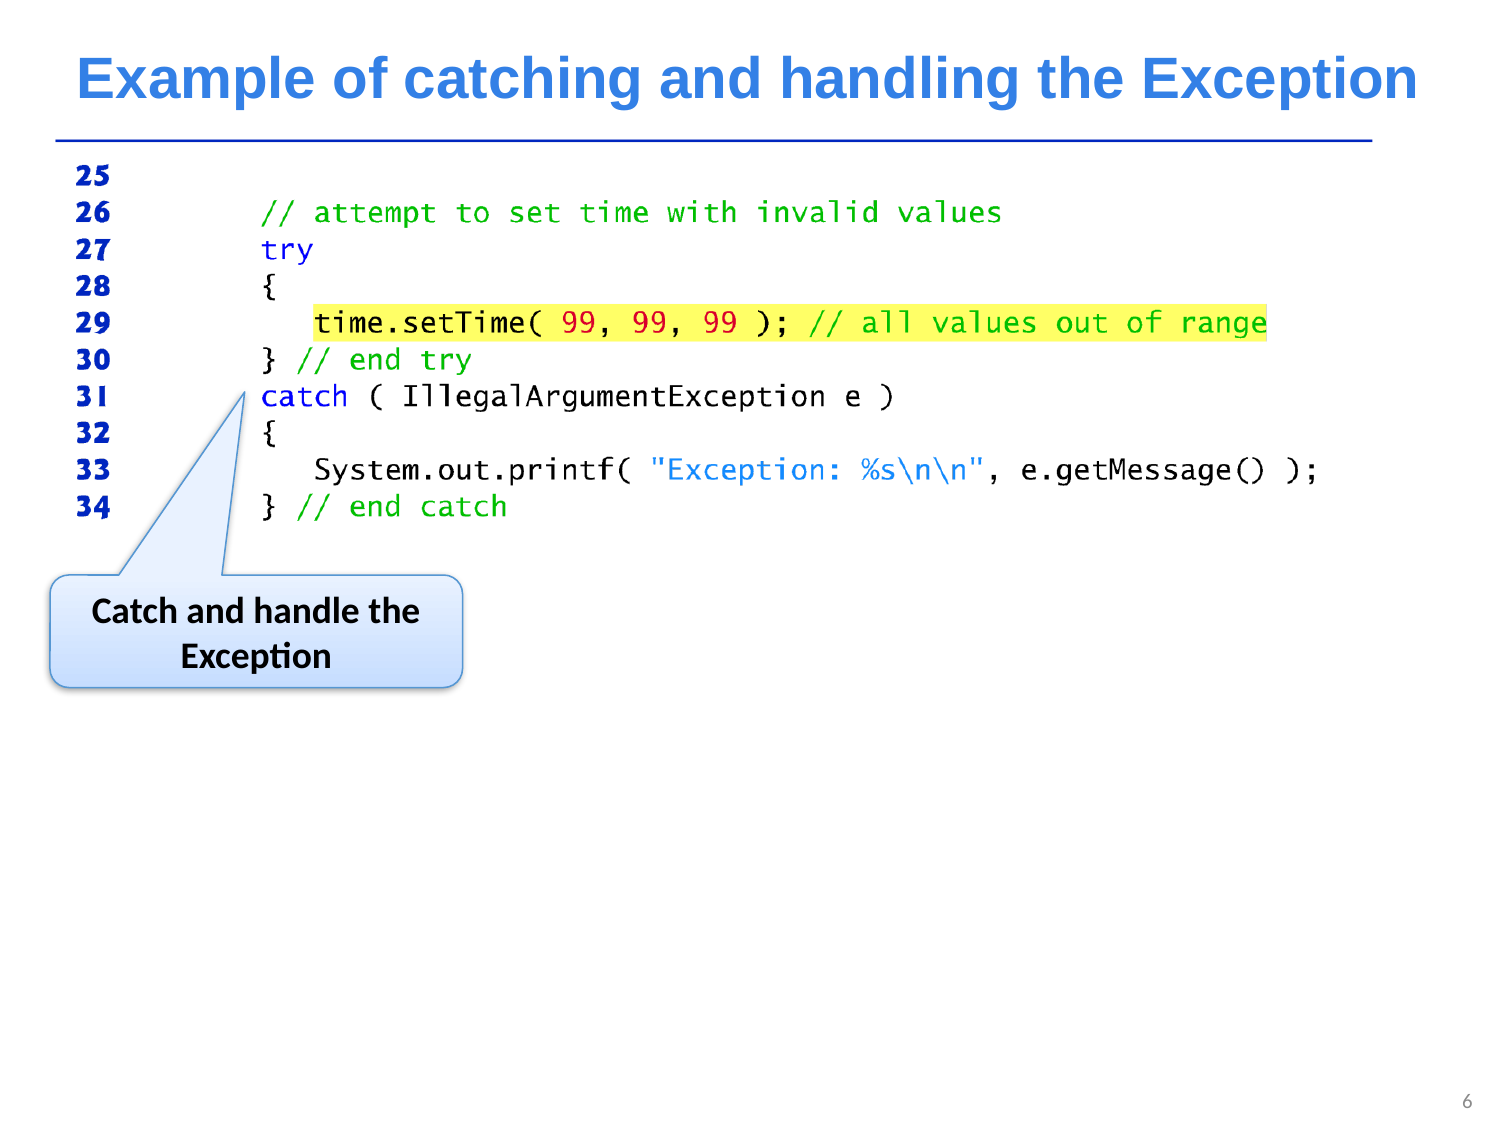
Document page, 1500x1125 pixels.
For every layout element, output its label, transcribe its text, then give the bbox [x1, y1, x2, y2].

title Example of catching and handling the Exception [50, 24, 1448, 125]
picture [0, 74, 1373, 524]
text_box Catch and handle the Exception [49, 532, 464, 689]
slide_number 6 [1325, 1074, 1488, 1125]
